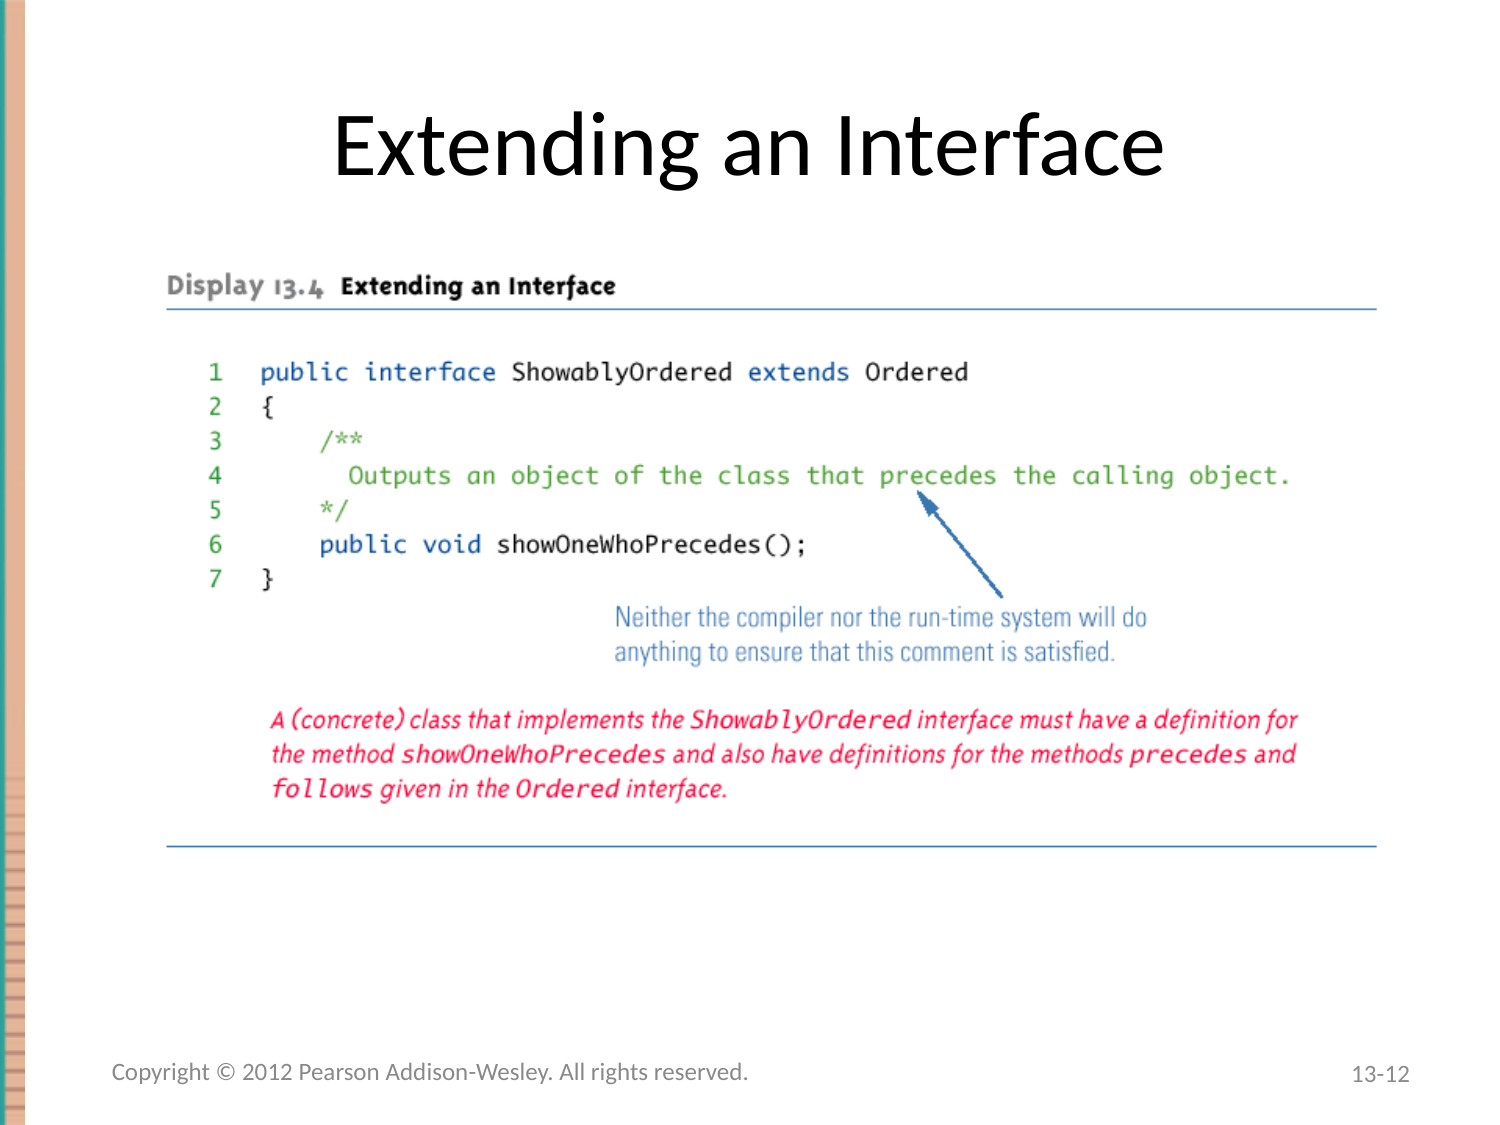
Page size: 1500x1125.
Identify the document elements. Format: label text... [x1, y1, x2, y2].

slide_number 13-12 [1074, 1042, 1425, 1103]
footer Copyright © 2012 Pearson Addison-Wesley. All rights reserved. [75, 1040, 788, 1100]
title Extending an Interface [74, 44, 1426, 233]
picture [0, 0, 25, 1125]
picture [159, 268, 1388, 857]
